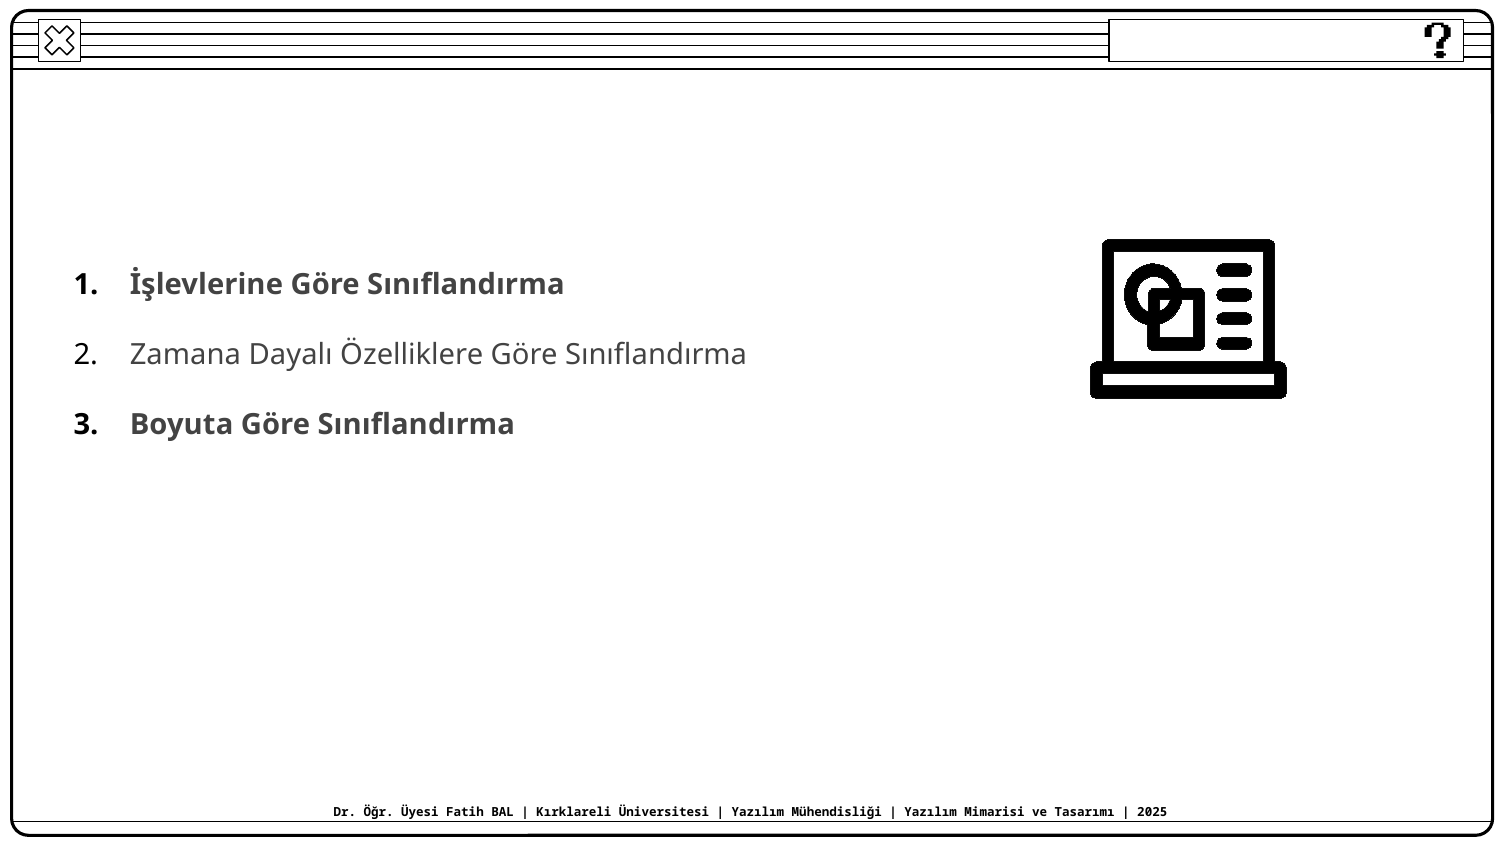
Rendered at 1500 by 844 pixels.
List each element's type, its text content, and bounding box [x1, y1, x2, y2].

text_box Dr. Öğr. Üyesi Fatih BAL | Kırklareli Üniversitesi | Yazılım Mühendisliği | Yazılım Mimarisi ve Tasarımı | 2025 [318, 796, 1182, 827]
list İşlevlerine Göre Sınıflandırma Zamana Dayalı Özelliklere Göre Sınıflandırma Boyuta Göre Sınıflandırma [58, 251, 936, 454]
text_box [1090, 239, 1287, 399]
